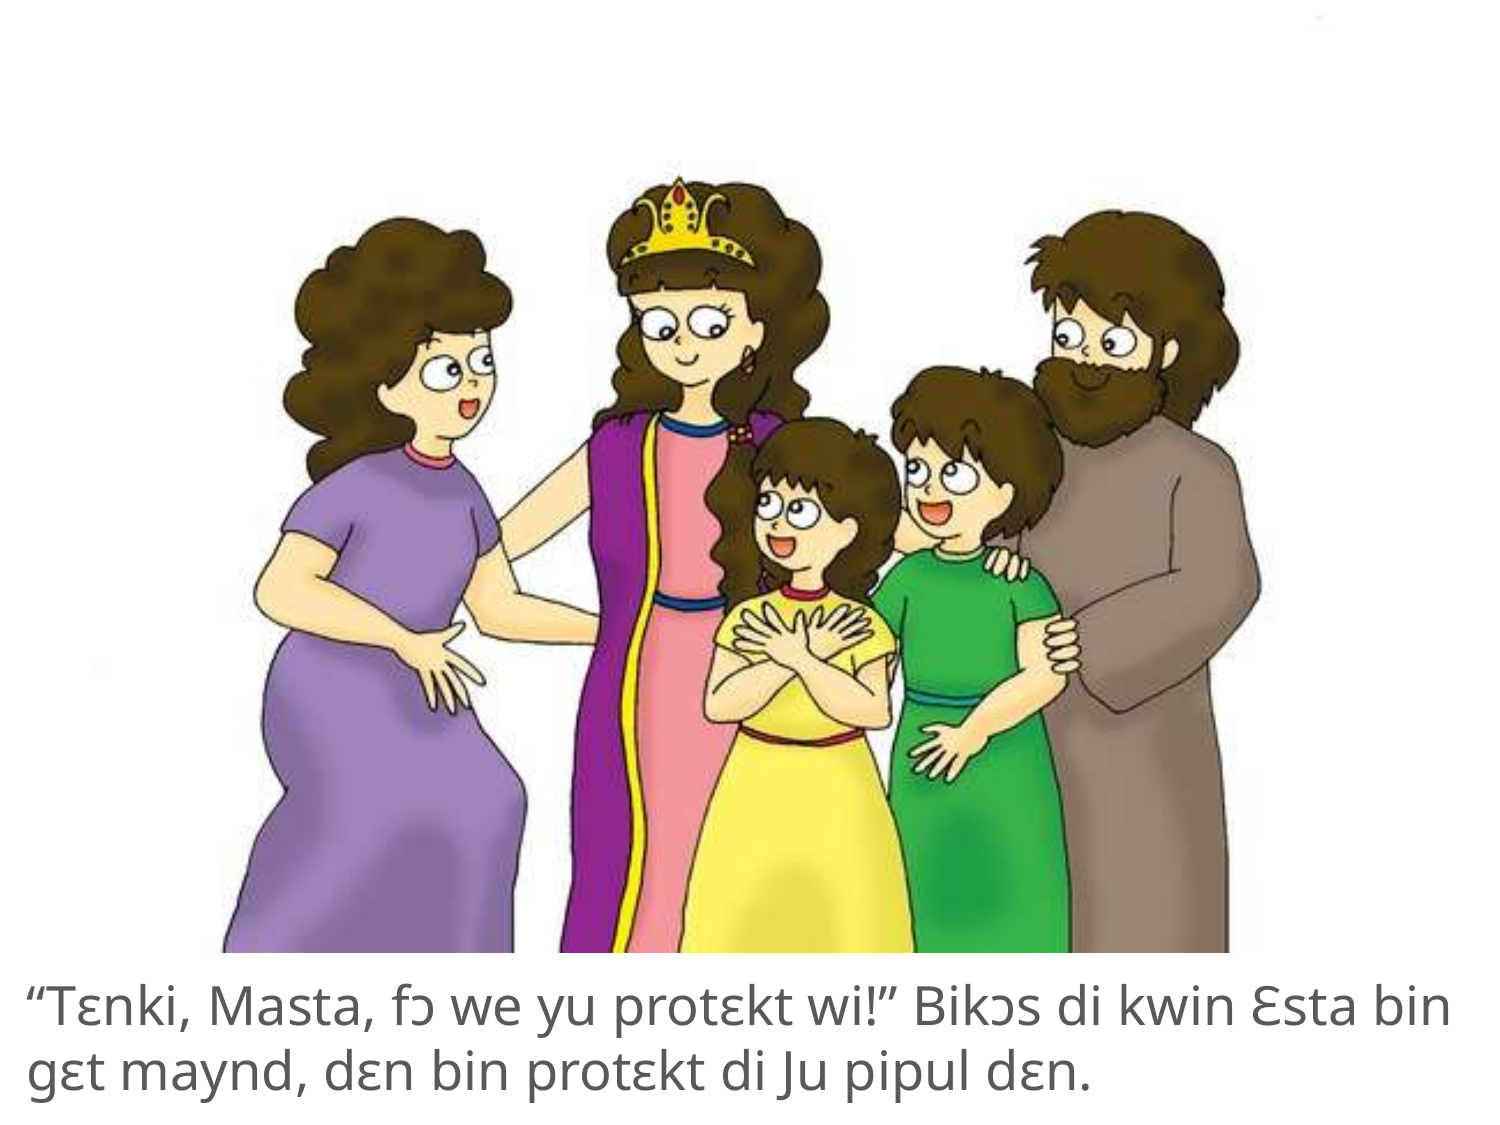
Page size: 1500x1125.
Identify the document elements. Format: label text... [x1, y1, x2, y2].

text_box “Tɛnki, Masta, fɔ we yu protɛkt wi!” Bikɔs di kwin Ɛsta bin gɛt maynd, dɛn bin protɛkt di Ju pipul dɛn. [11, 964, 1498, 1109]
picture [0, 0, 1500, 953]
